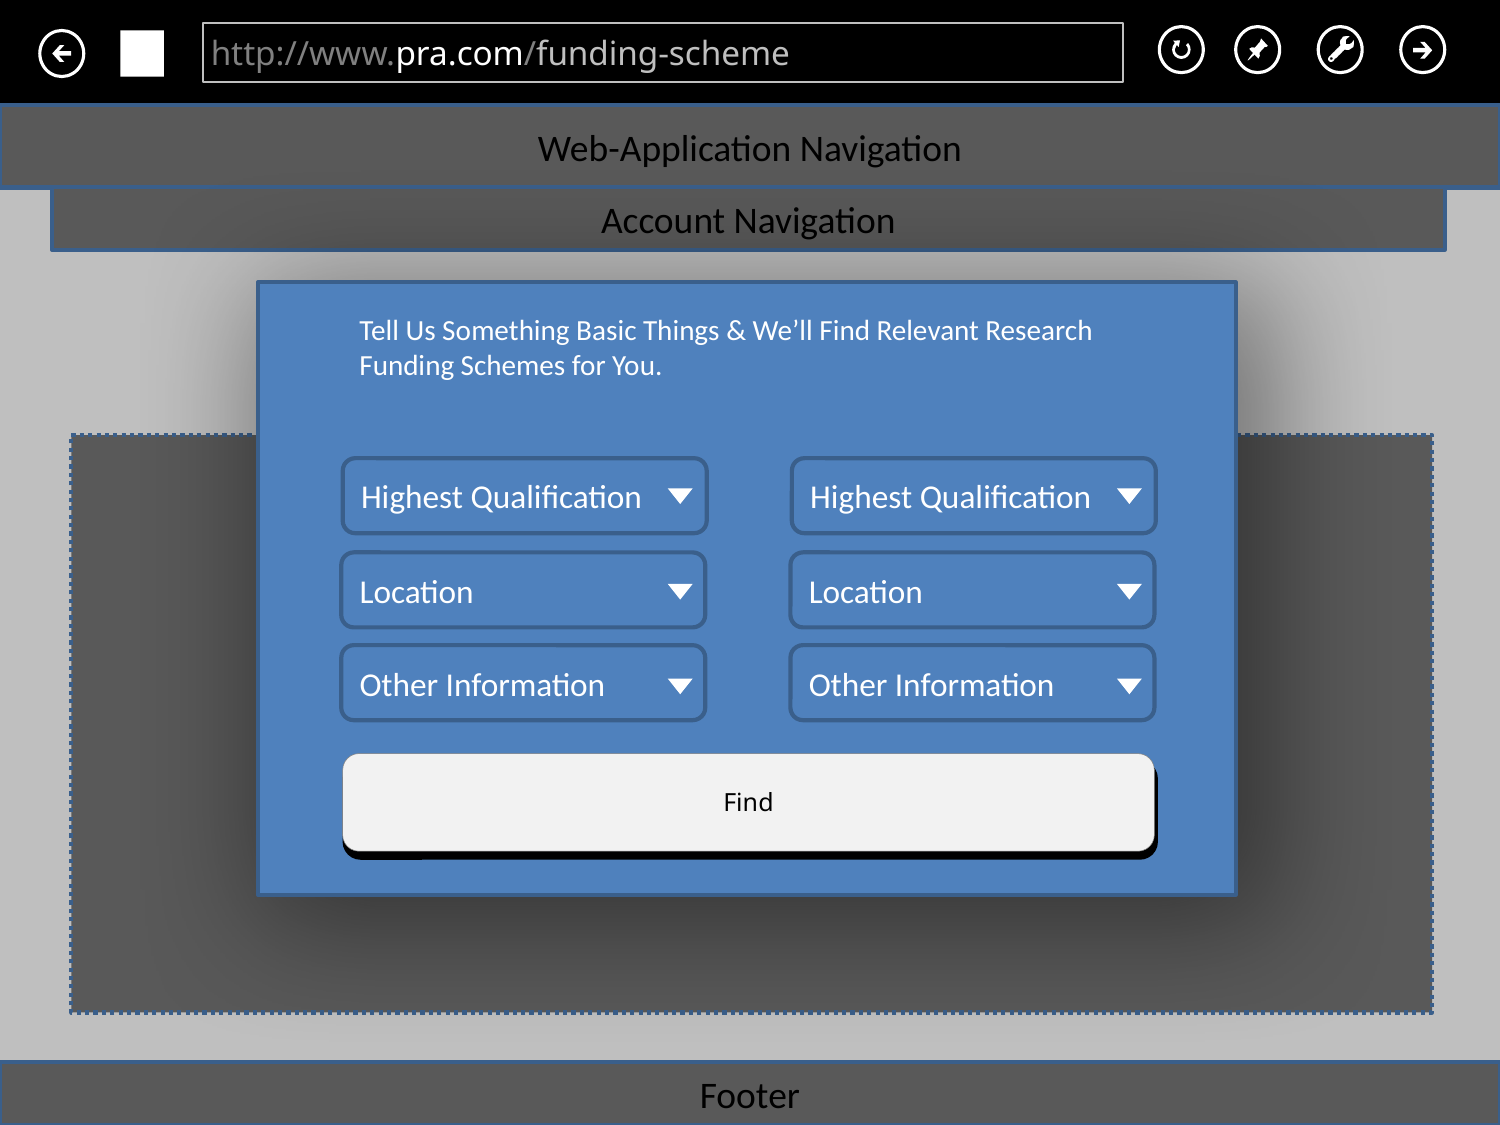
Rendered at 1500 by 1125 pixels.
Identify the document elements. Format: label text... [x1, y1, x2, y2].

text_box Footer [0, 1060, 1500, 1125]
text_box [341, 262, 1157, 858]
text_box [0, 0, 1500, 106]
text_box Web-Application Navigation [0, 113, 1500, 190]
text_box [256, 280, 1238, 897]
text_box [0, 190, 1500, 1060]
text_box Schemes Will Appear Here! [69, 433, 1434, 1015]
text_box Account Navigation [50, 185, 1447, 252]
